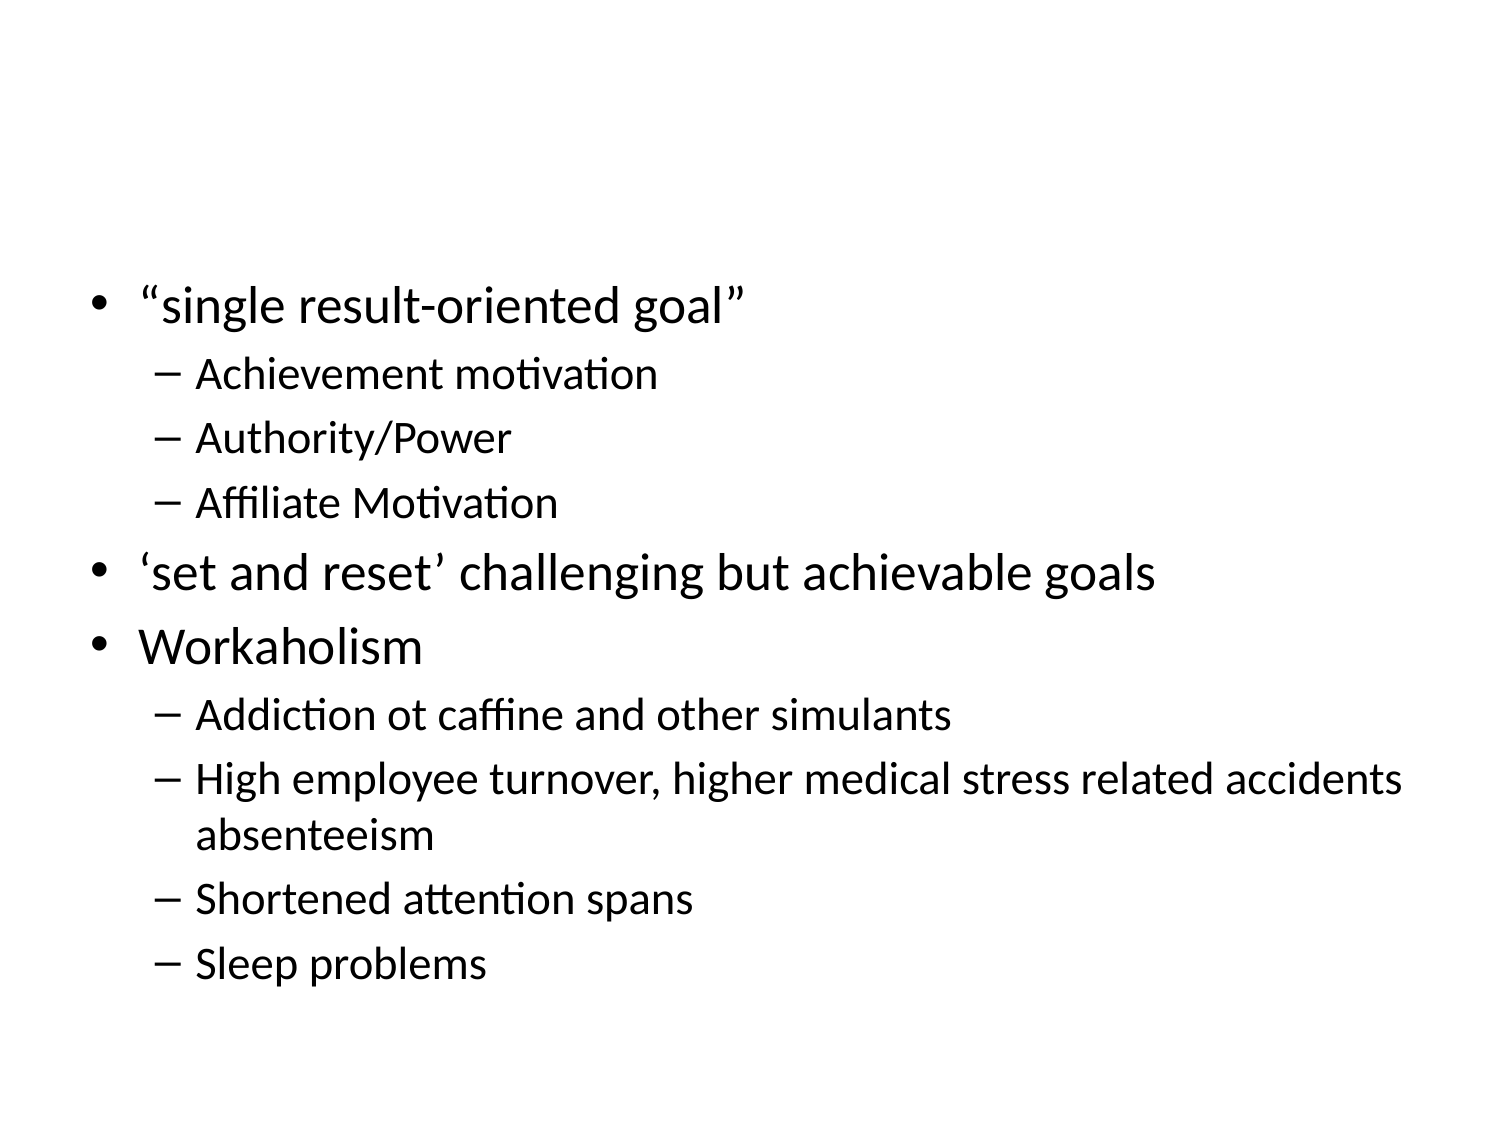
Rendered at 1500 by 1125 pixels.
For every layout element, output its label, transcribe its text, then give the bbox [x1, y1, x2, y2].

list “single result-oriented goal” Achievement motivation Authority/Power Affiliate Motivation ‘set and reset’ challenging but achievable goals Workaholism Addiction ot caffine and other simulants High employee turnover, higher medical stress related accidents absenteeism Shortened attention spans Sleep problems [75, 262, 1425, 1005]
